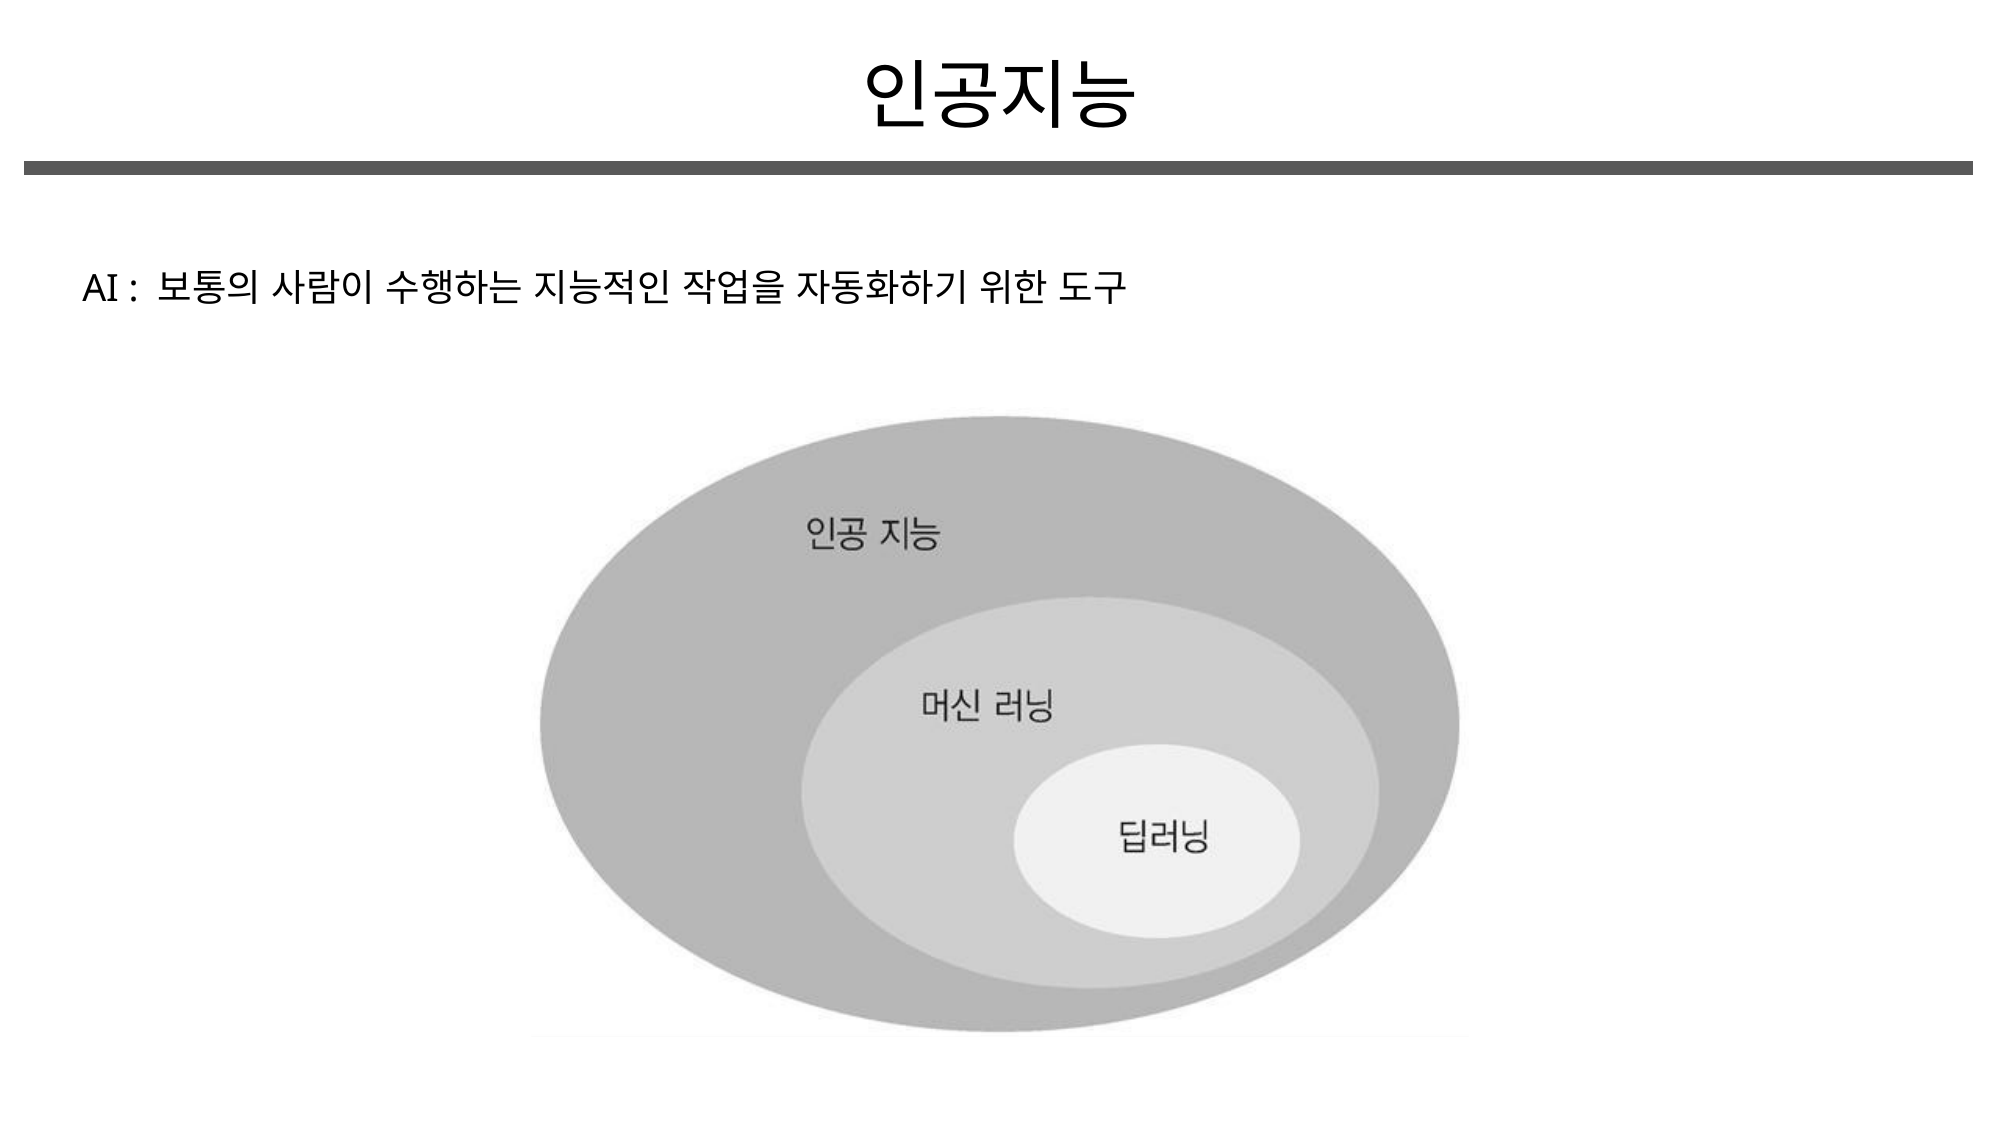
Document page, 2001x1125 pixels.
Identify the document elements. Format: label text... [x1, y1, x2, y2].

picture [531, 407, 1469, 1037]
text_box AI : 보통의 사람이 수행하는 지능적인 작업을 자동화하기 위한 도구 [67, 234, 1933, 1061]
text_box 인공지능 [67, 39, 1933, 147]
text_box [24, 161, 1973, 175]
